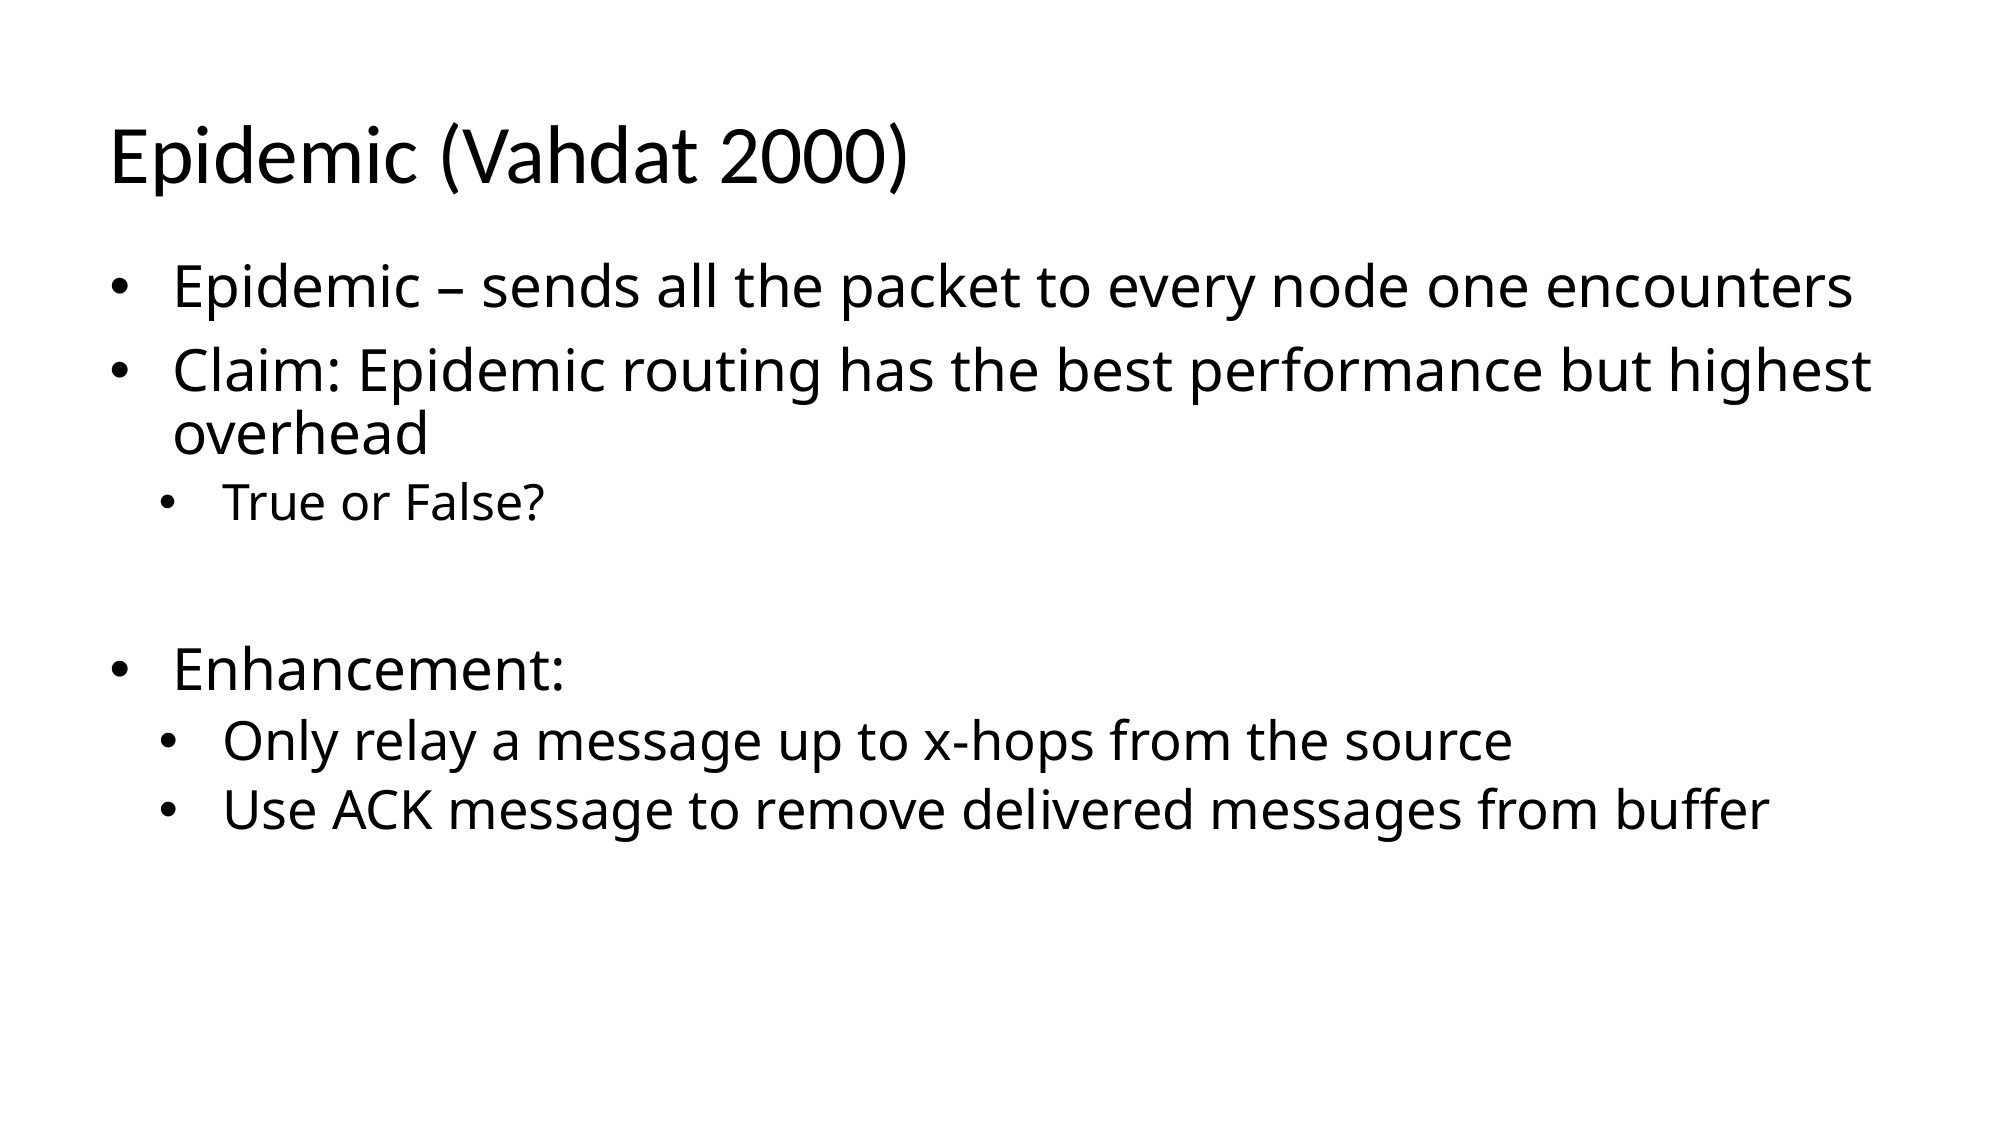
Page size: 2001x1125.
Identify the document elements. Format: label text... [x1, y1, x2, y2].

title Epidemic (Vahdat 2000) [94, 35, 1524, 250]
list Epidemic – sends all the packet to every node one encounters Claim: Epidemic routing has the best performance but highest overhead True or False? Enhancement: Only relay a message up to x-hops from the source Use ACK message to remove delivered messages from buffer [94, 250, 1925, 1006]
